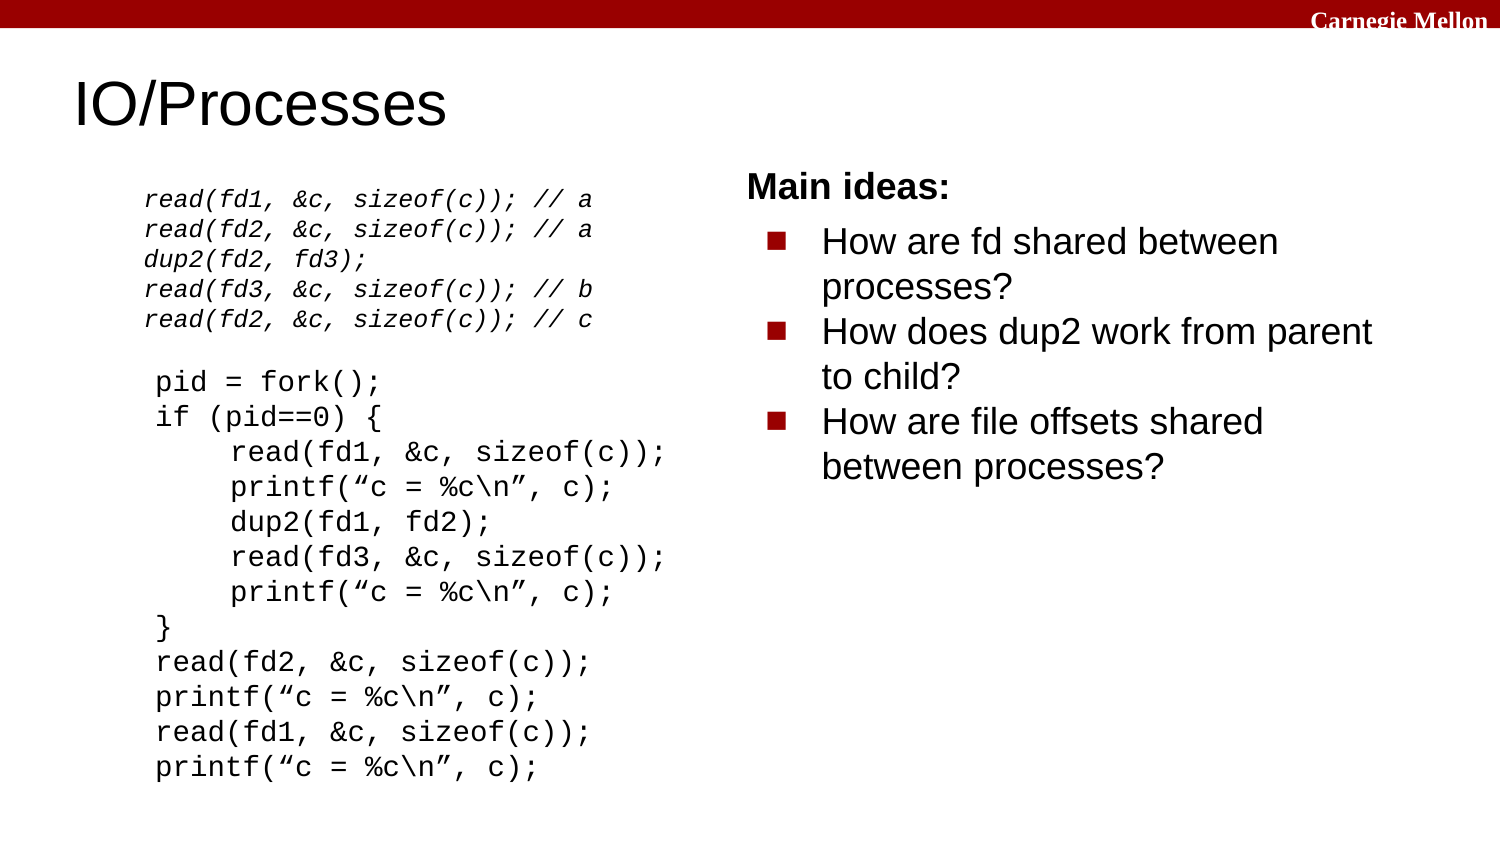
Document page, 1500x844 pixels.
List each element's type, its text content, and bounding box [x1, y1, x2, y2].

list read(fd1, &c, sizeof(c)); // a read(fd2, &c, sizeof(c)); // a dup2(fd2, fd3); read(fd3, &c, sizeof(c)); // b read(fd2, &c, sizeof(c)); // c pid = fork(); if (pid==0) { read(fd1, &c, sizeof(c)); printf(“c = %c\n”, c); dup2(fd1, fd2); read(fd3, &c, sizeof(c)); printf(“c = %c\n”, c); } read(fd2, &c, sizeof(c)); printf(“c = %c\n”, c); read(fd1, &c, sizeof(c)); printf(“c = %c\n”, c); [65, 167, 1074, 798]
title IO/Processes [58, 53, 1304, 148]
list Main ideas: How are fd shared between processes? How does dup2 work from parent to child? How are file offsets shared between processes? [731, 147, 1429, 530]
